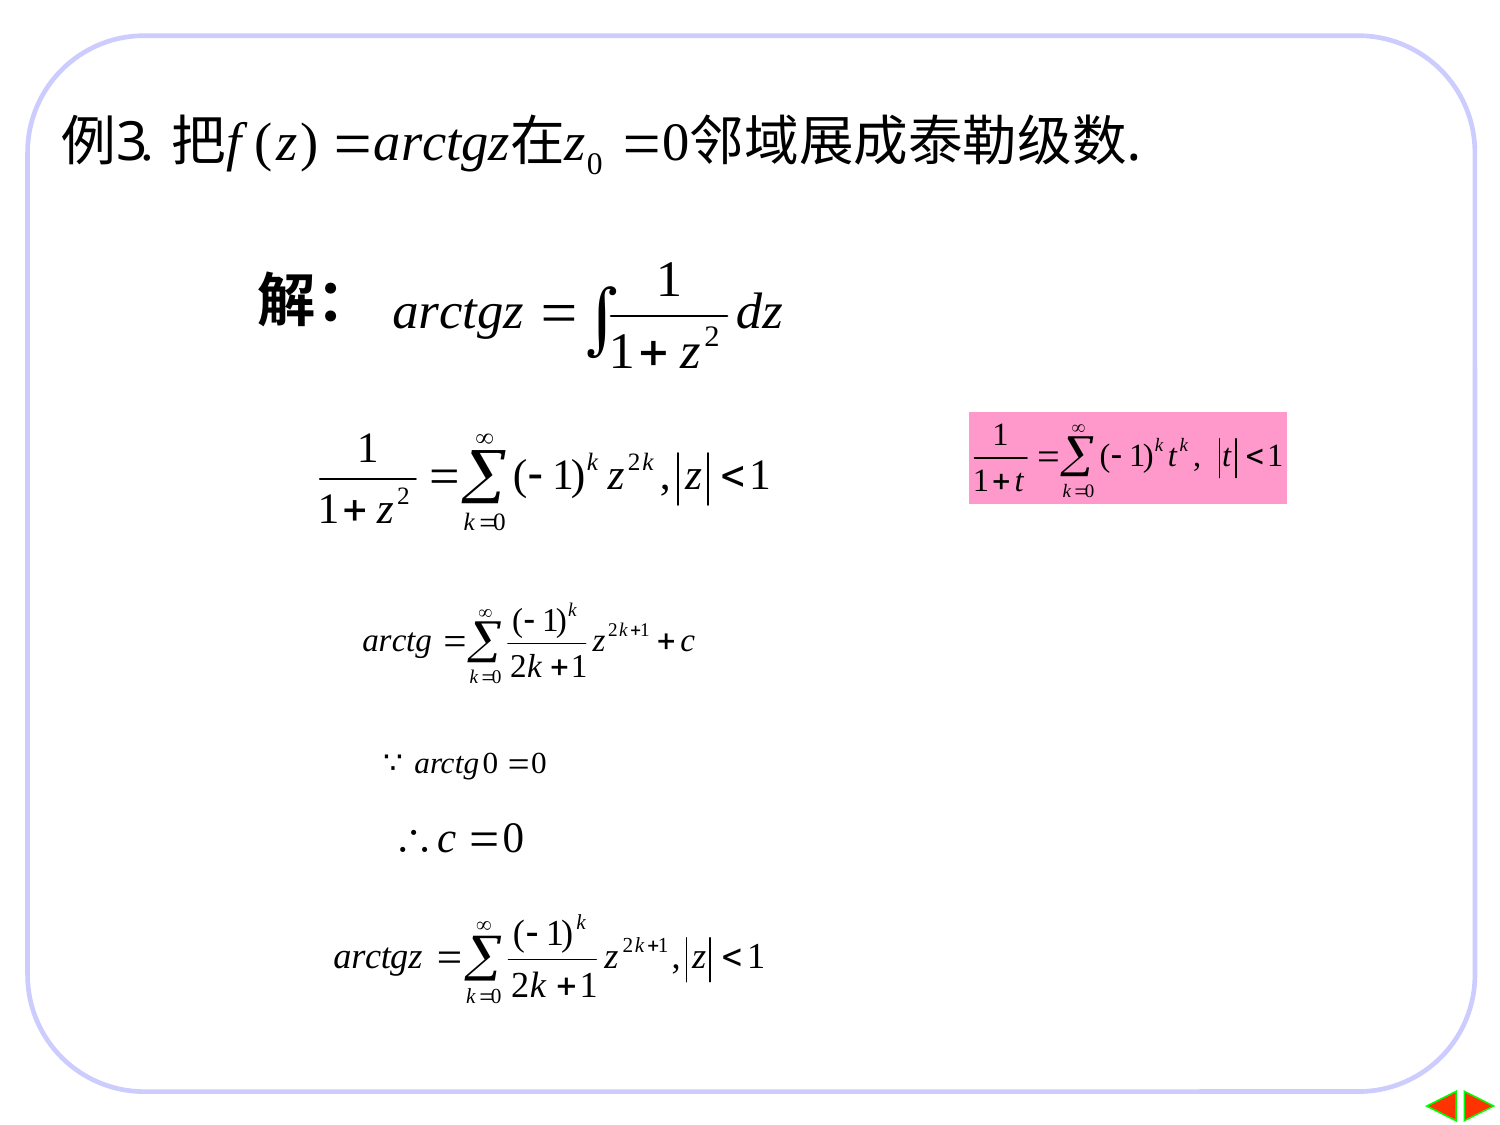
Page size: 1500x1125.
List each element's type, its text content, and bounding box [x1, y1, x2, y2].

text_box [312, 417, 774, 541]
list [968, 411, 1287, 505]
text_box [383, 744, 553, 786]
text_box 解： [243, 255, 384, 341]
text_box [384, 247, 793, 381]
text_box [54, 101, 1148, 188]
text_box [357, 593, 703, 691]
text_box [395, 812, 533, 864]
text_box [327, 904, 767, 1012]
